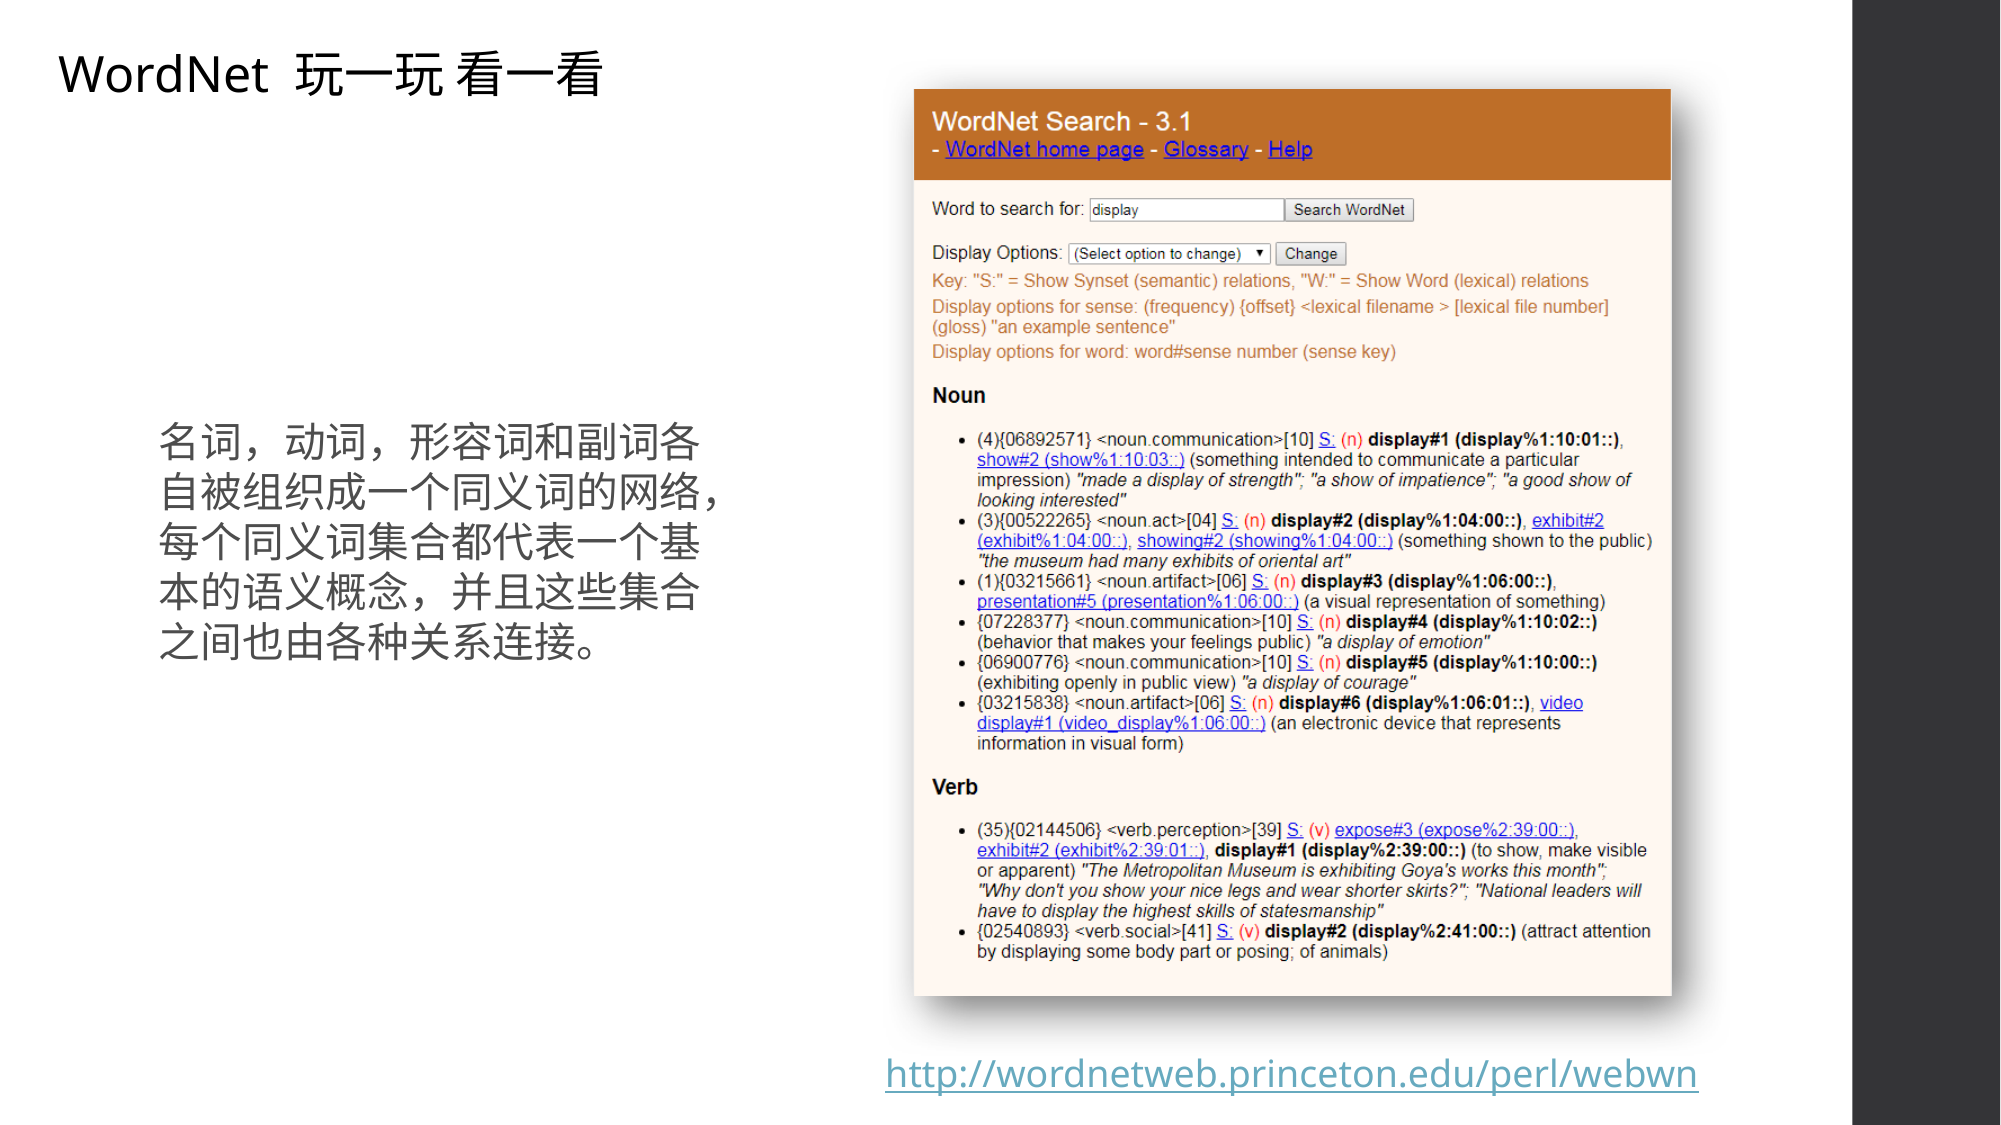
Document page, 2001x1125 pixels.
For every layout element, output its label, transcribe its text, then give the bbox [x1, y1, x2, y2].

text_box 名词，动词，形容词和副词各自被组织成一个同义词的网络，每个同义词集合都代表一个基本的语义概念，并且这些集合之间也由各种关系连接。 [144, 408, 729, 674]
text_box http://wordnetweb.princeton.edu/perl/webwn [870, 1042, 1715, 1109]
text_box WordNet 玩一玩 看一看 [44, 34, 655, 110]
picture [913, 89, 1672, 996]
